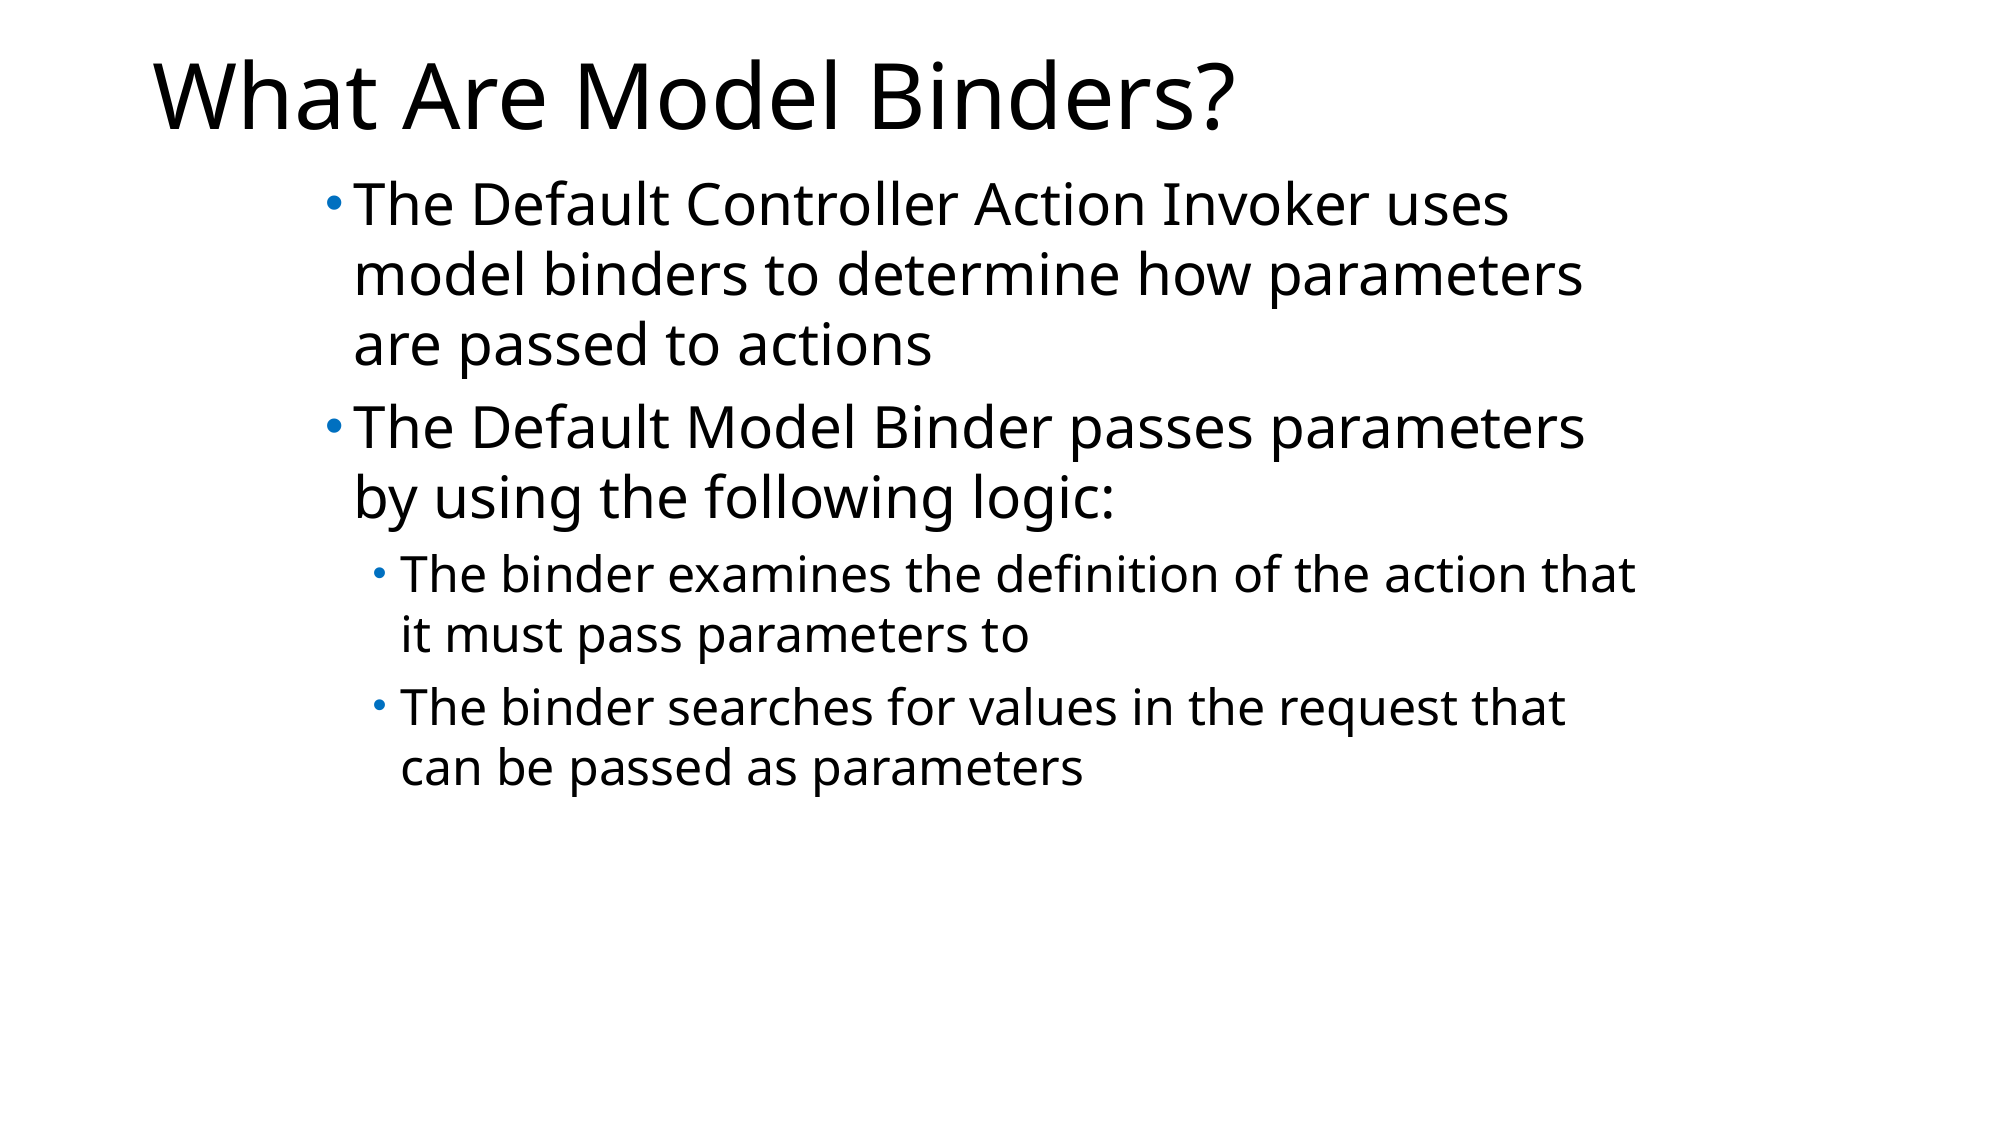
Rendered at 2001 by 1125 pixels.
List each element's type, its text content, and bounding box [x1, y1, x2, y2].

title What Are Model Binders? [137, 0, 1863, 210]
text_box The Default Controller Action Invoker uses model binders to determine how parameters are passed to actions The Default Model Binder passes parameters by using the following logic: The binder examines the definition of the action that it must pass parameters to The binder searches for values in the request that can be passed as parameters [325, 167, 1658, 1012]
